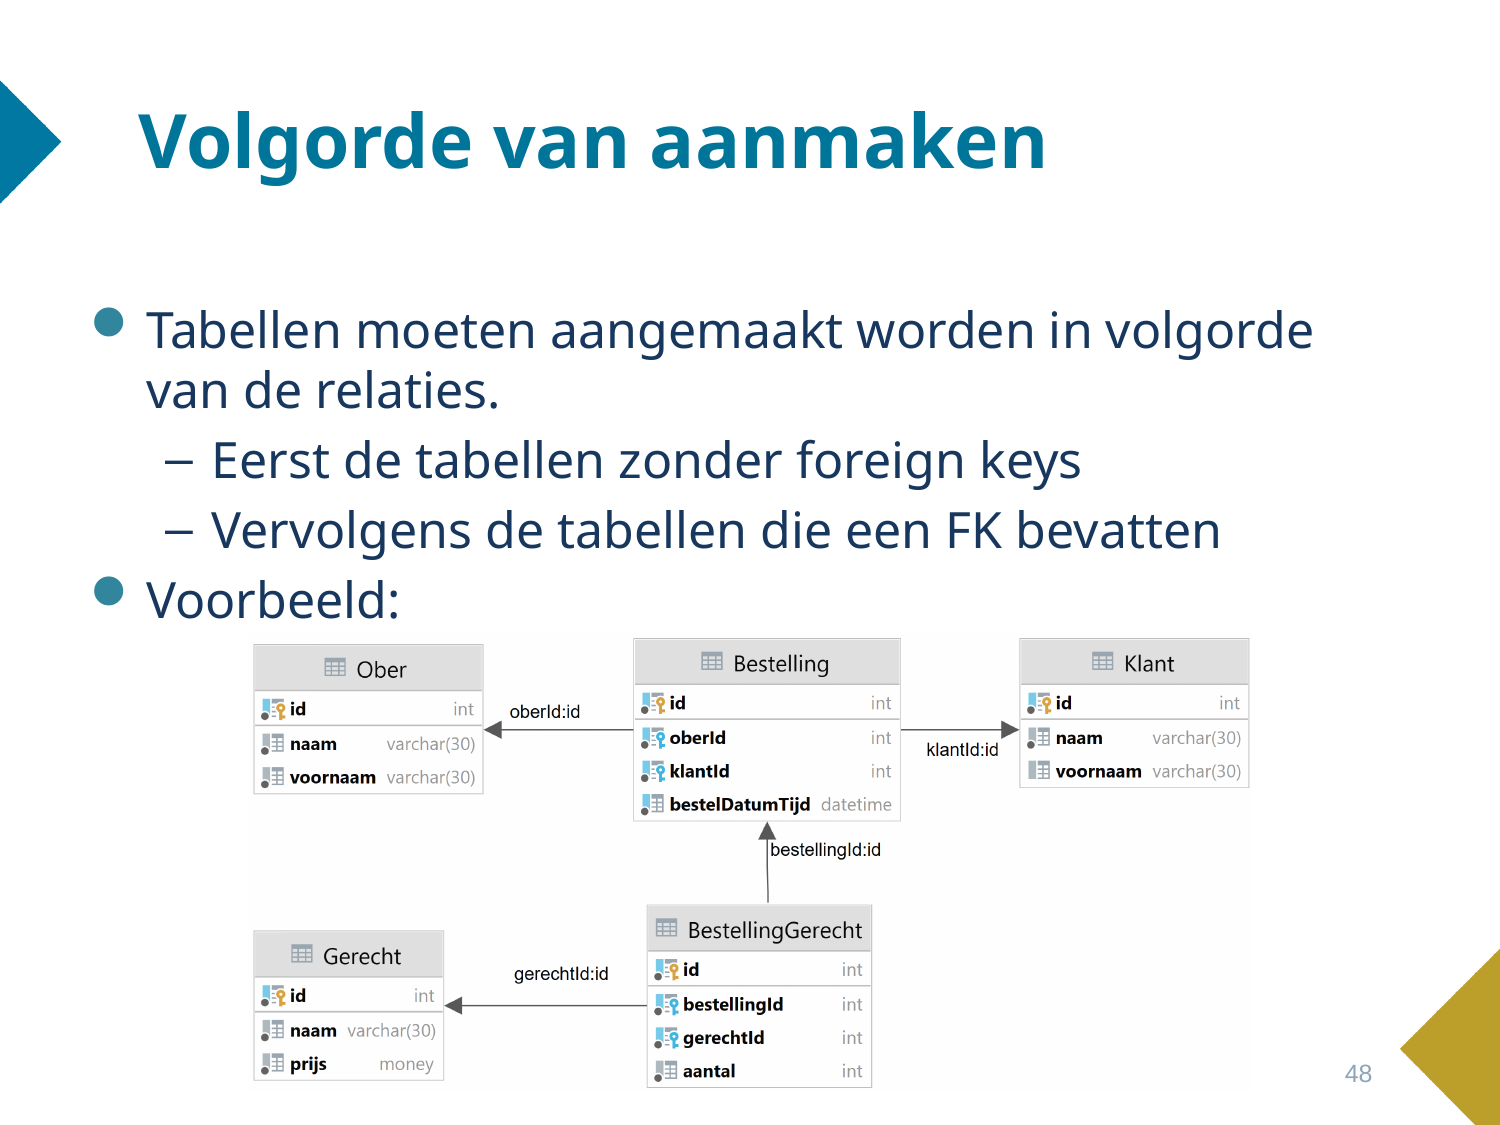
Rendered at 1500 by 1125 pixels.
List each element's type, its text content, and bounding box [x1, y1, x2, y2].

picture [0, 0, 1500, 1125]
title Volgorde van aanmaken [123, 45, 1425, 233]
slide_number 48 [1037, 1042, 1388, 1103]
list Tabellen moeten aangemaakt worden in volgorde van de relaties. Eerst de tabellen zonder foreign keys Vervolgens de tabellen die een FK bevatten Voorbeeld: [75, 290, 1425, 941]
